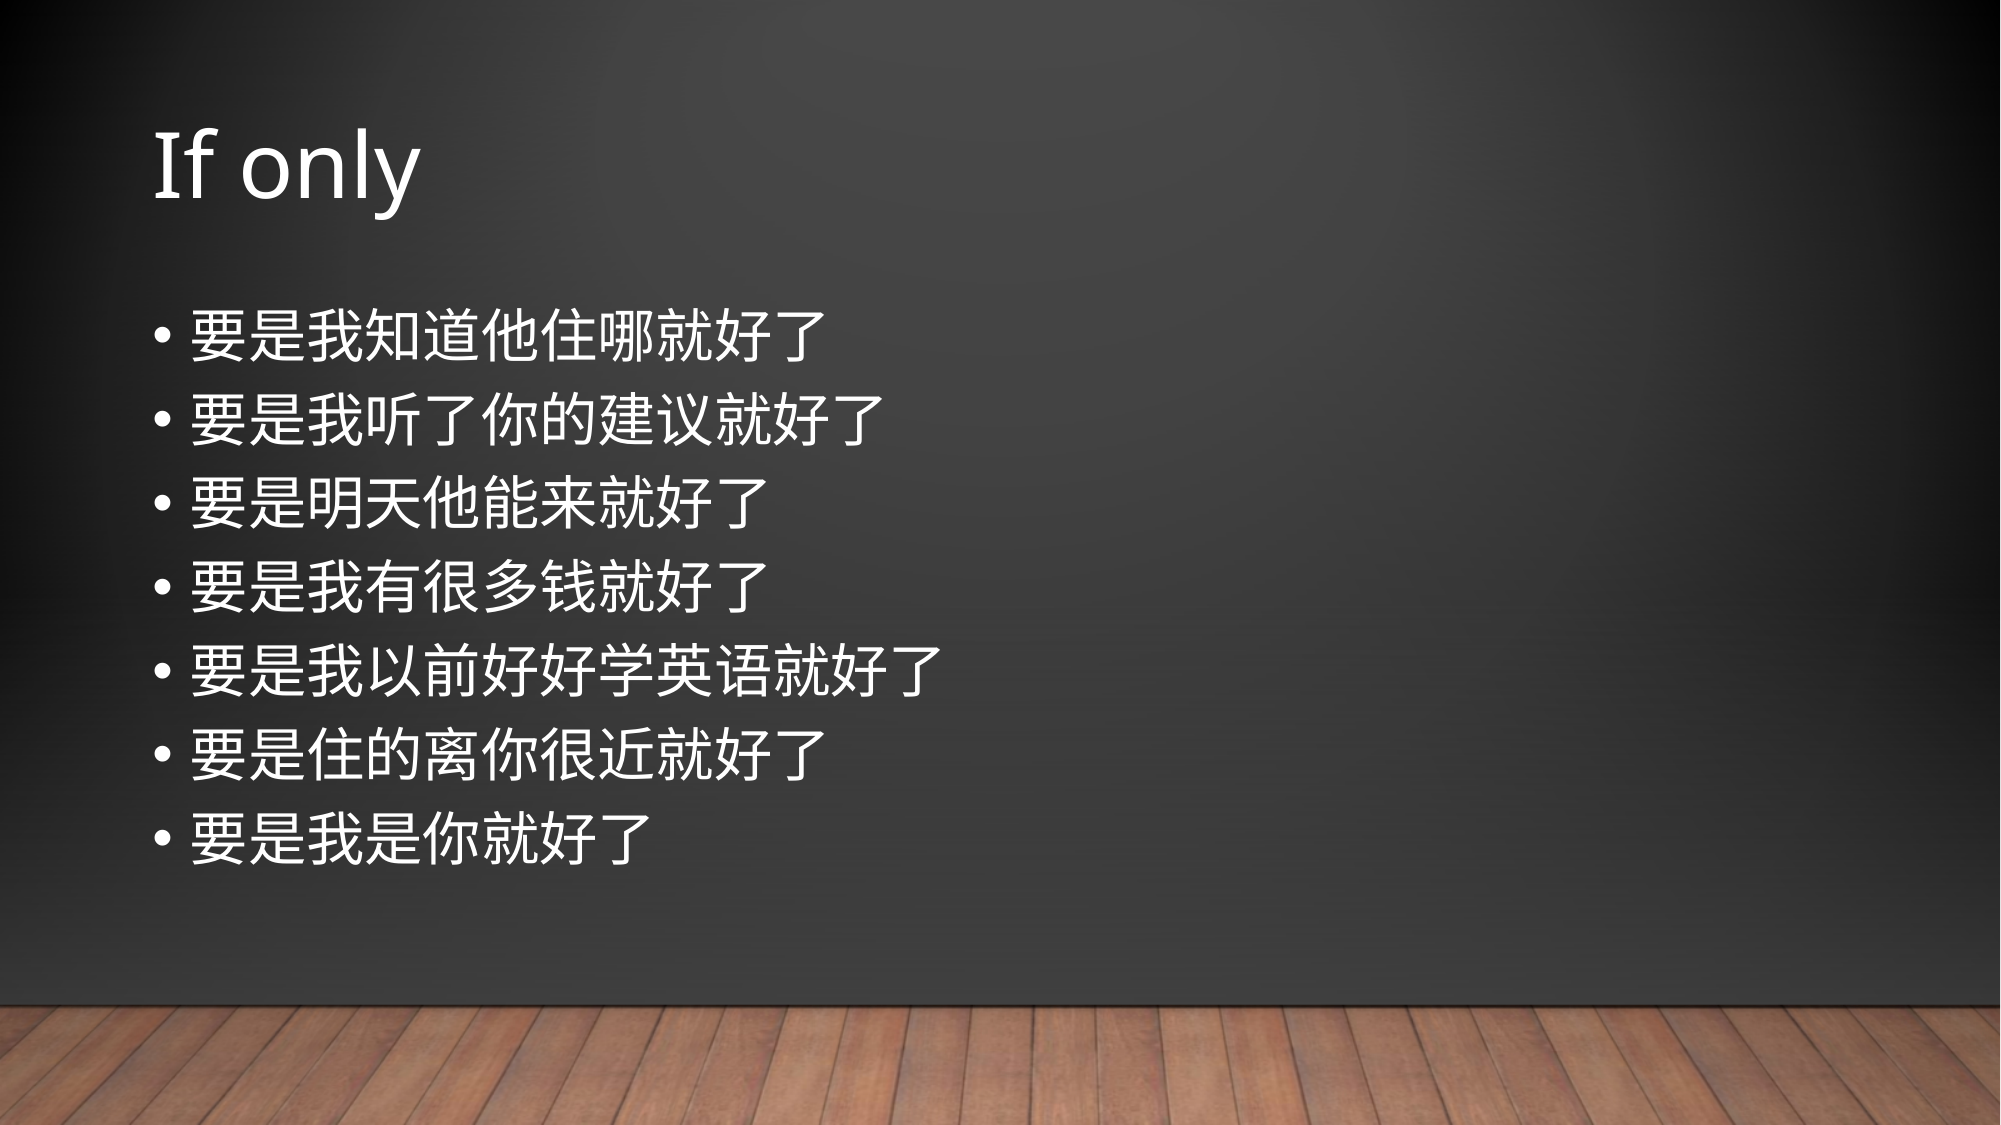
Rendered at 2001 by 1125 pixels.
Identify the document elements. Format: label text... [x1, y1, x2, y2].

list 要是我知道他住哪就好了 要是我听了你的建议就好了 要是明天他能来就好了 要是我有很多钱就好了 要是我以前好好学英语就好了 要是住的离你很近就好了 要是我是你就好了 [137, 299, 1863, 1014]
title If only [137, 59, 1863, 278]
picture [0, 0, 2001, 1125]
